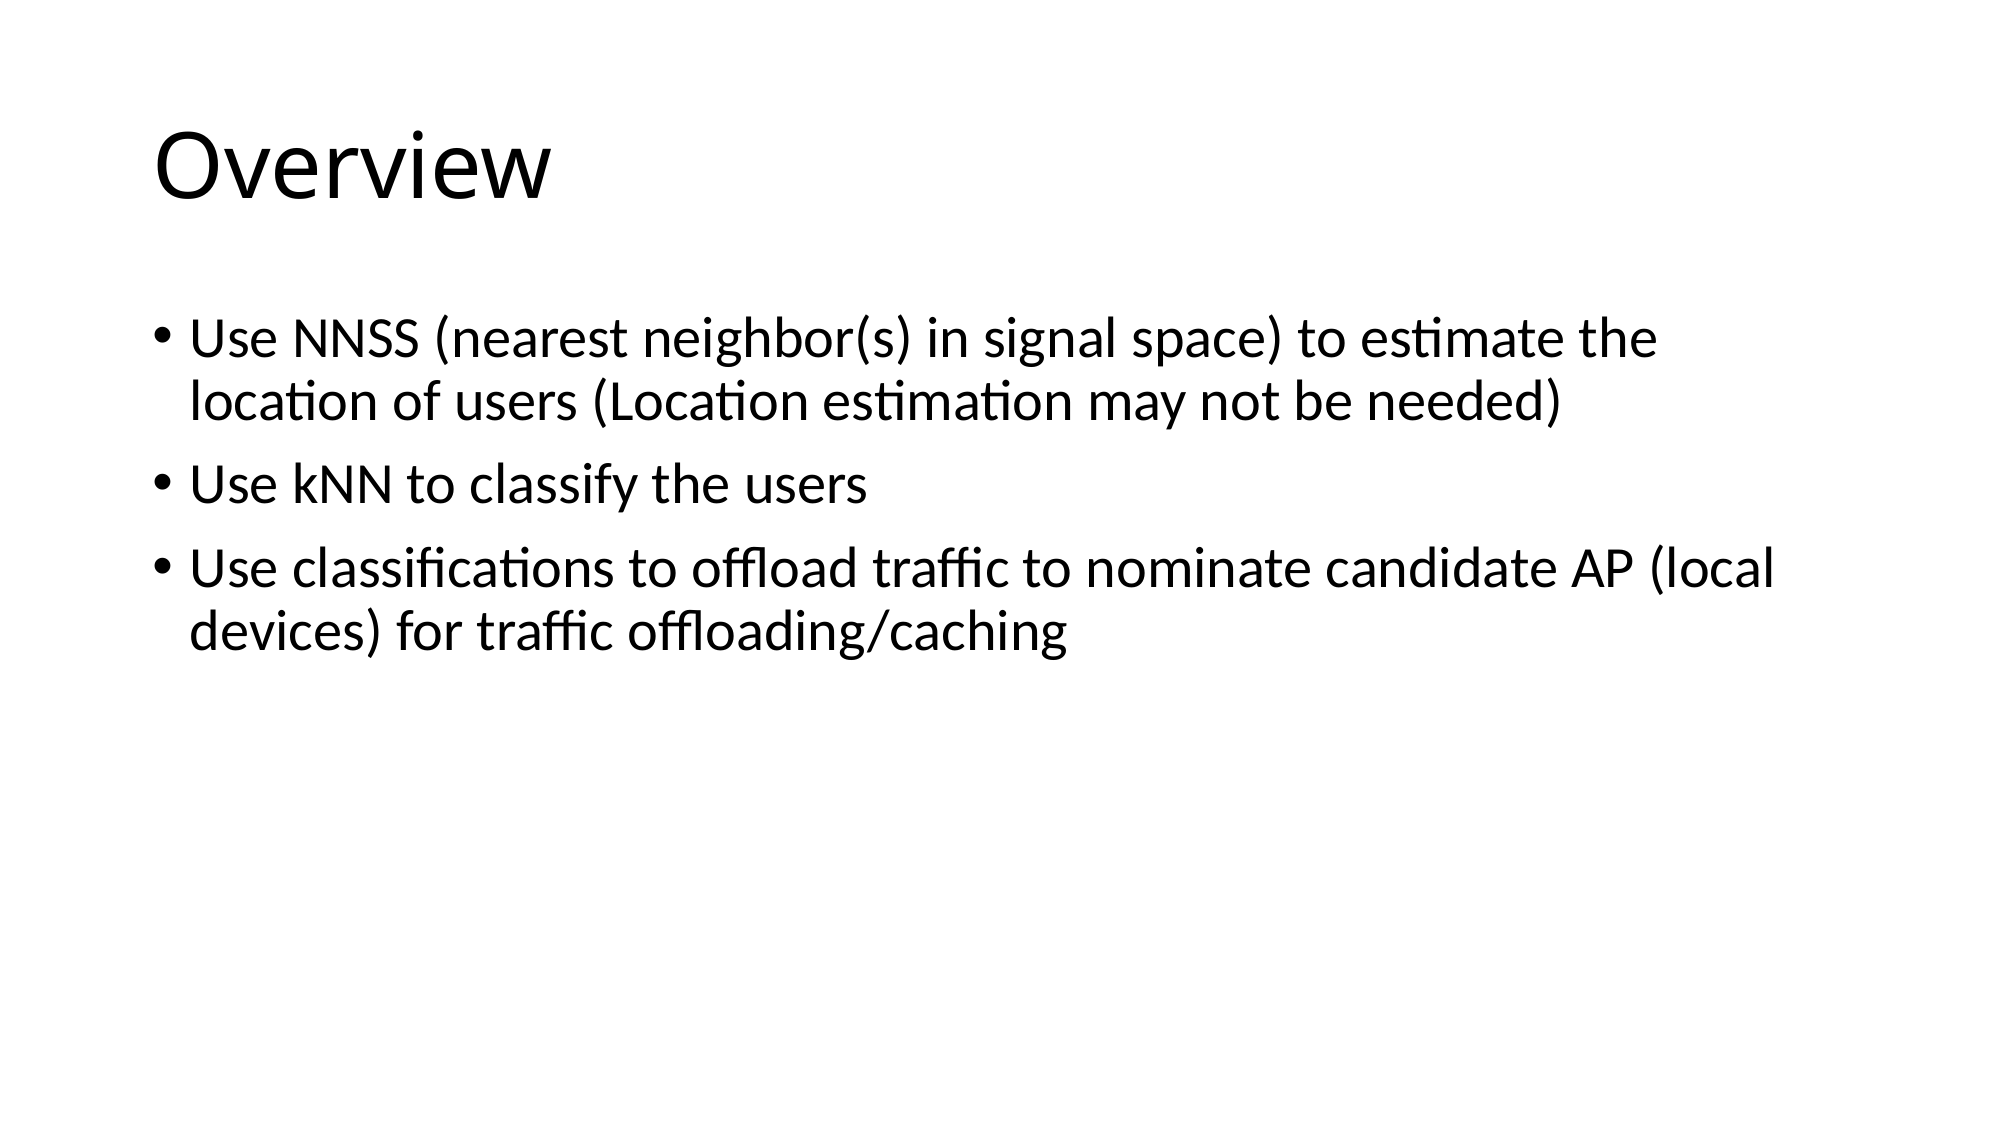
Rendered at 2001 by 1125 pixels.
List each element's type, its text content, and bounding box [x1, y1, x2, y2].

list Use NNSS (nearest neighbor(s) in signal space) to estimate the location of users (Location estimation may not be needed) Use kNN to classify the users Use classifications to offload traffic to nominate candidate AP (local devices) for traffic offloading/caching [137, 299, 1863, 1014]
title Overview [137, 59, 1863, 278]
